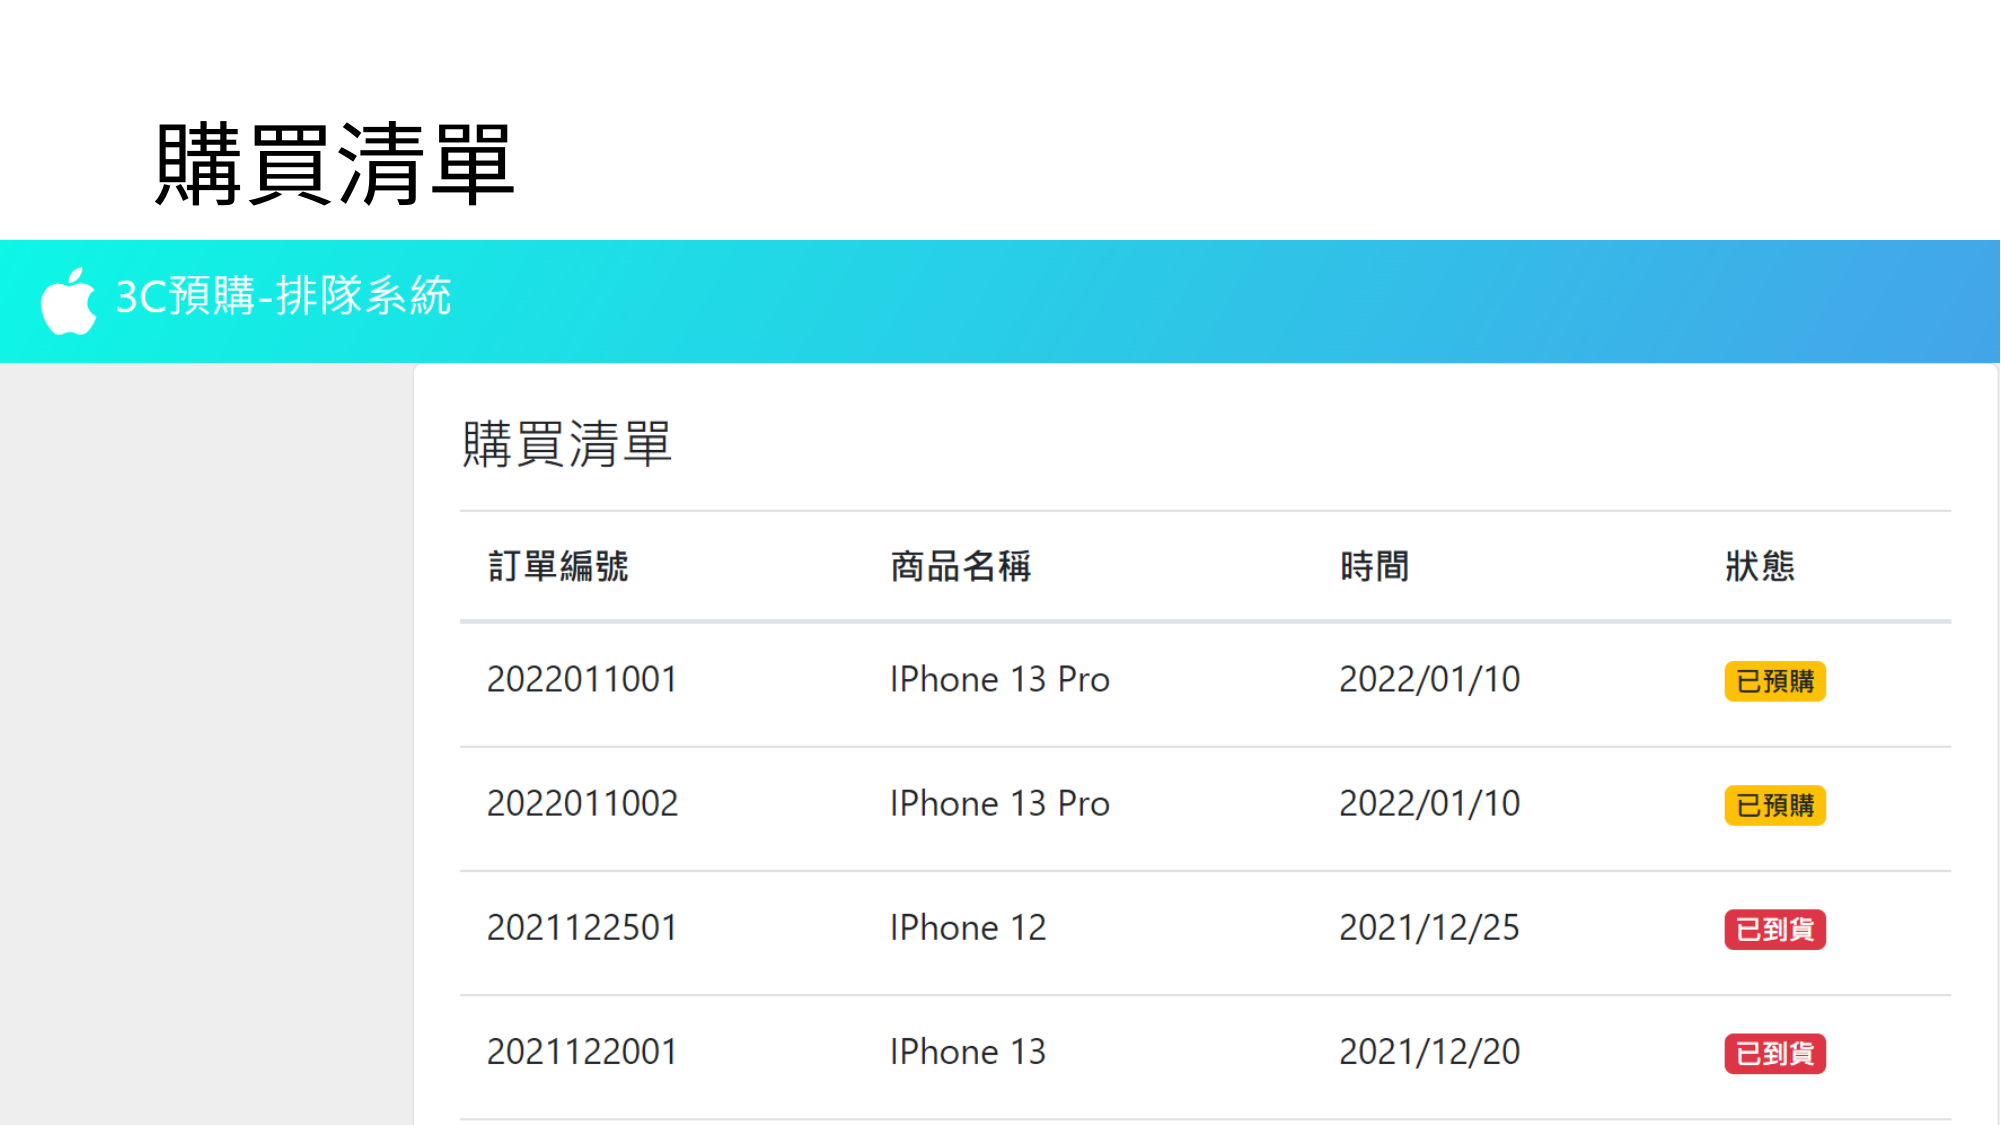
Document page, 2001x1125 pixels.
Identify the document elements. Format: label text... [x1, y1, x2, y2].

picture [0, 240, 2000, 1125]
title 購買清單 [137, 59, 1863, 240]
